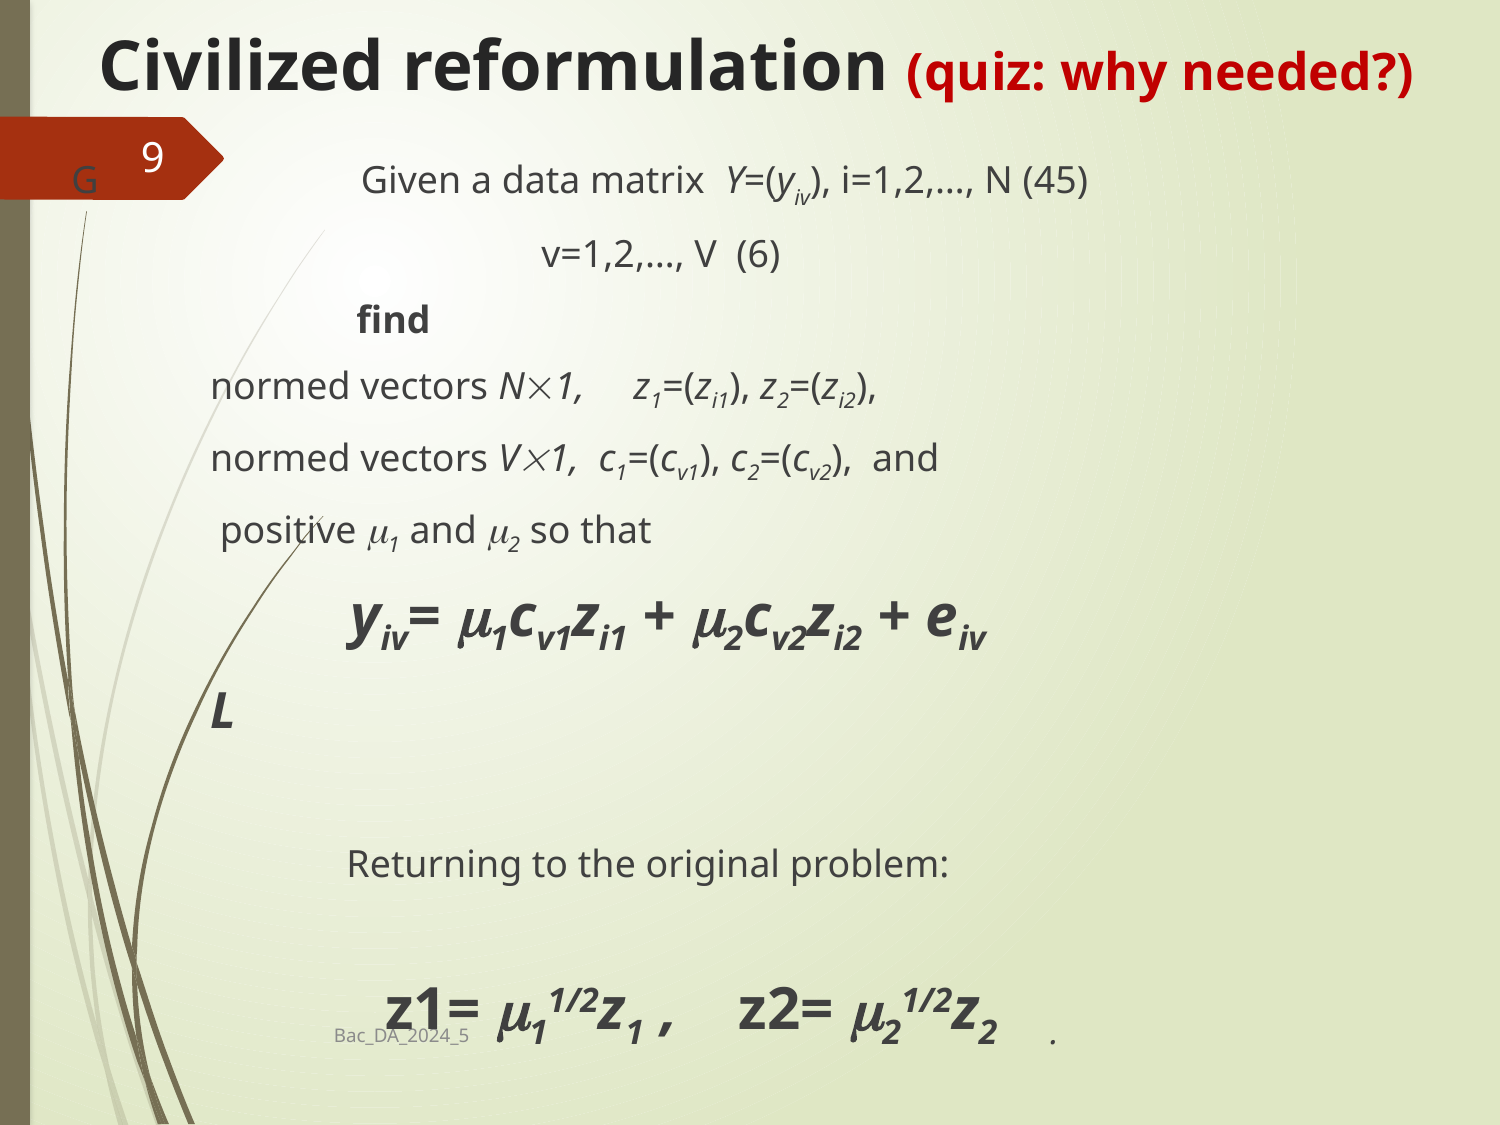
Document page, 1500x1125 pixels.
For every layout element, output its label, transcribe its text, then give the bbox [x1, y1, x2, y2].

footer Bac_DA_2024_5 [318, 1006, 1257, 1067]
slide_number 9 [83, 129, 180, 190]
title Civilized reformulation (quiz: why needed?) [83, 14, 1434, 119]
